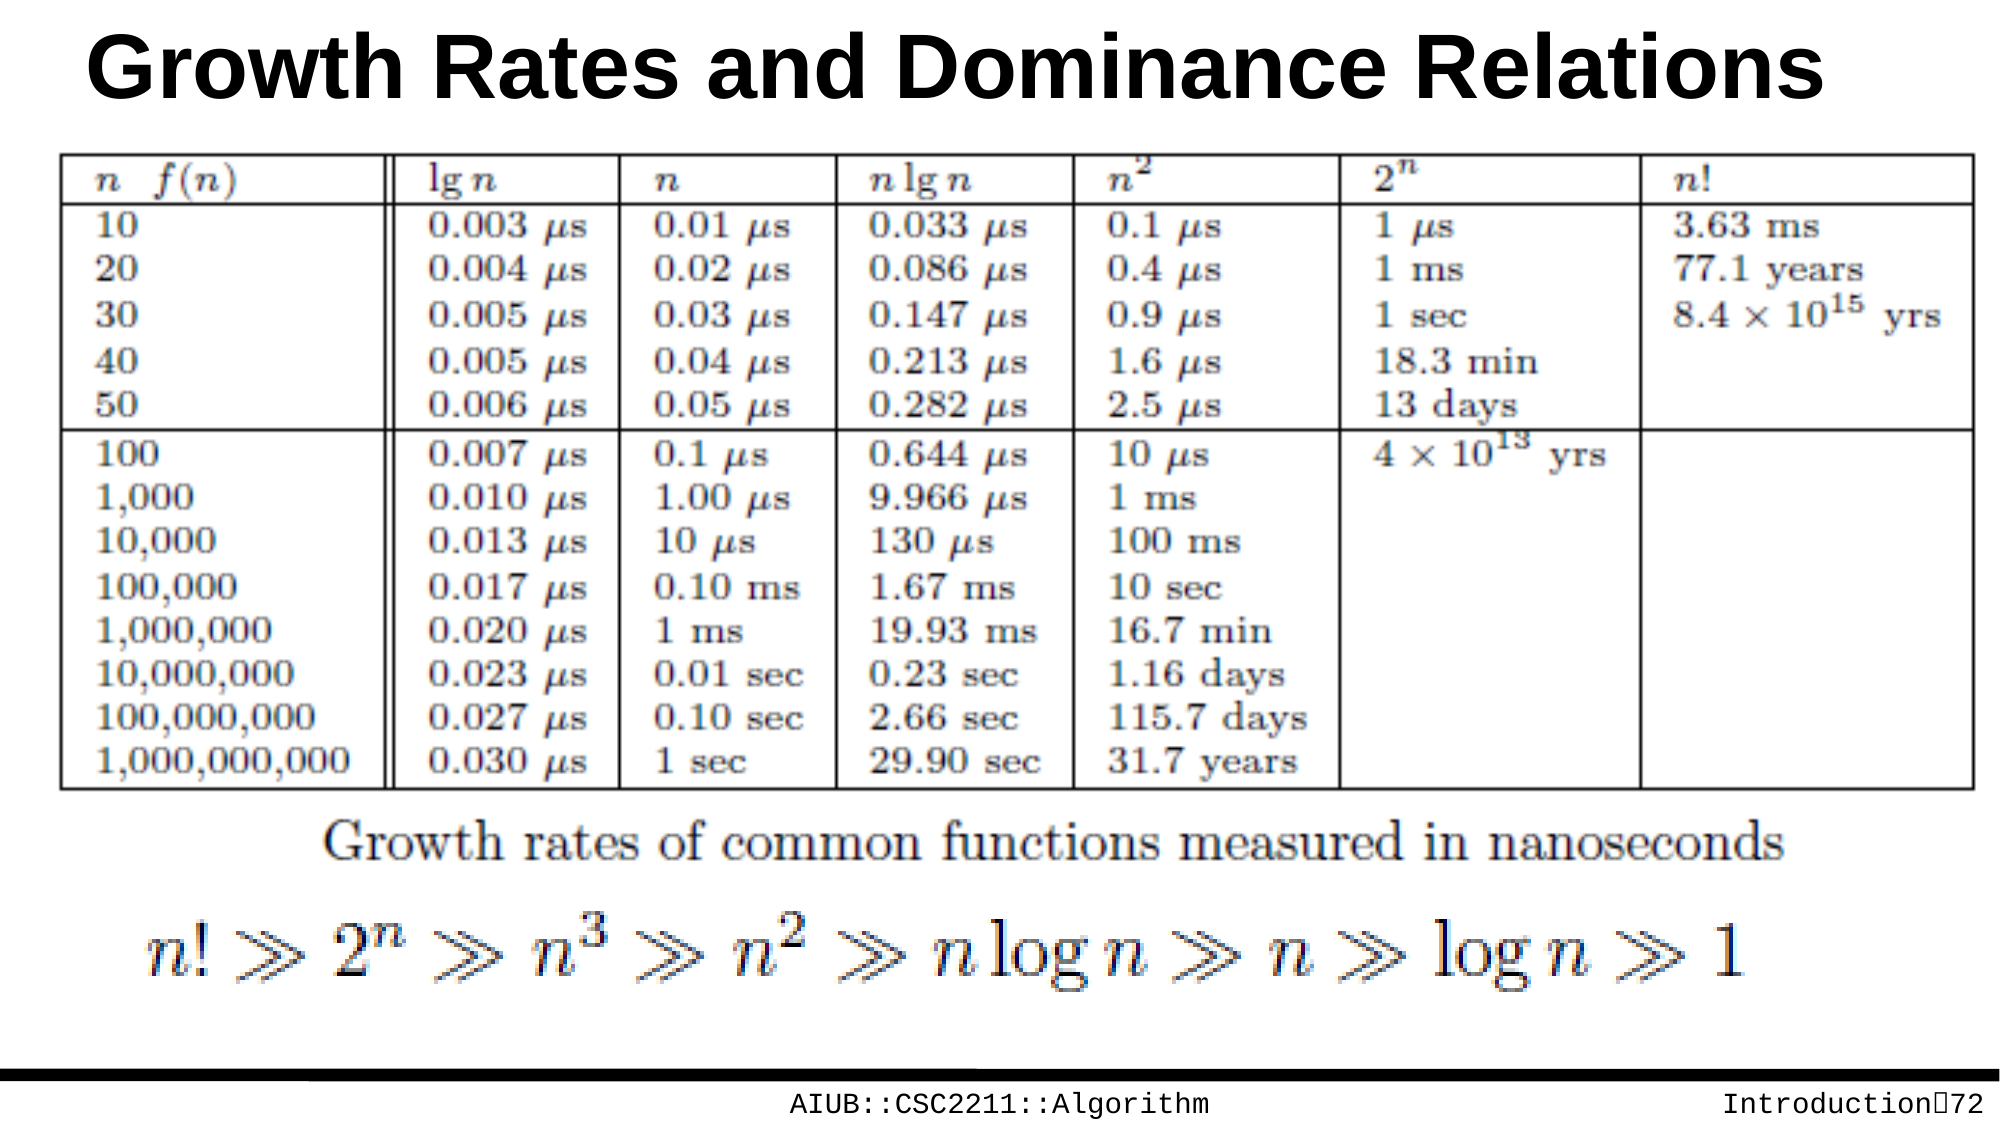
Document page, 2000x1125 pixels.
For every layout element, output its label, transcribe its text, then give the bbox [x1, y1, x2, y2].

slide_number Introduction72 [1532, 1077, 2000, 1125]
footer AIUB::CSC2211::Algorithm [682, 1077, 1317, 1125]
picture [49, 137, 1999, 1026]
text_box Growth Rates and Dominance Relations [71, 0, 1844, 125]
